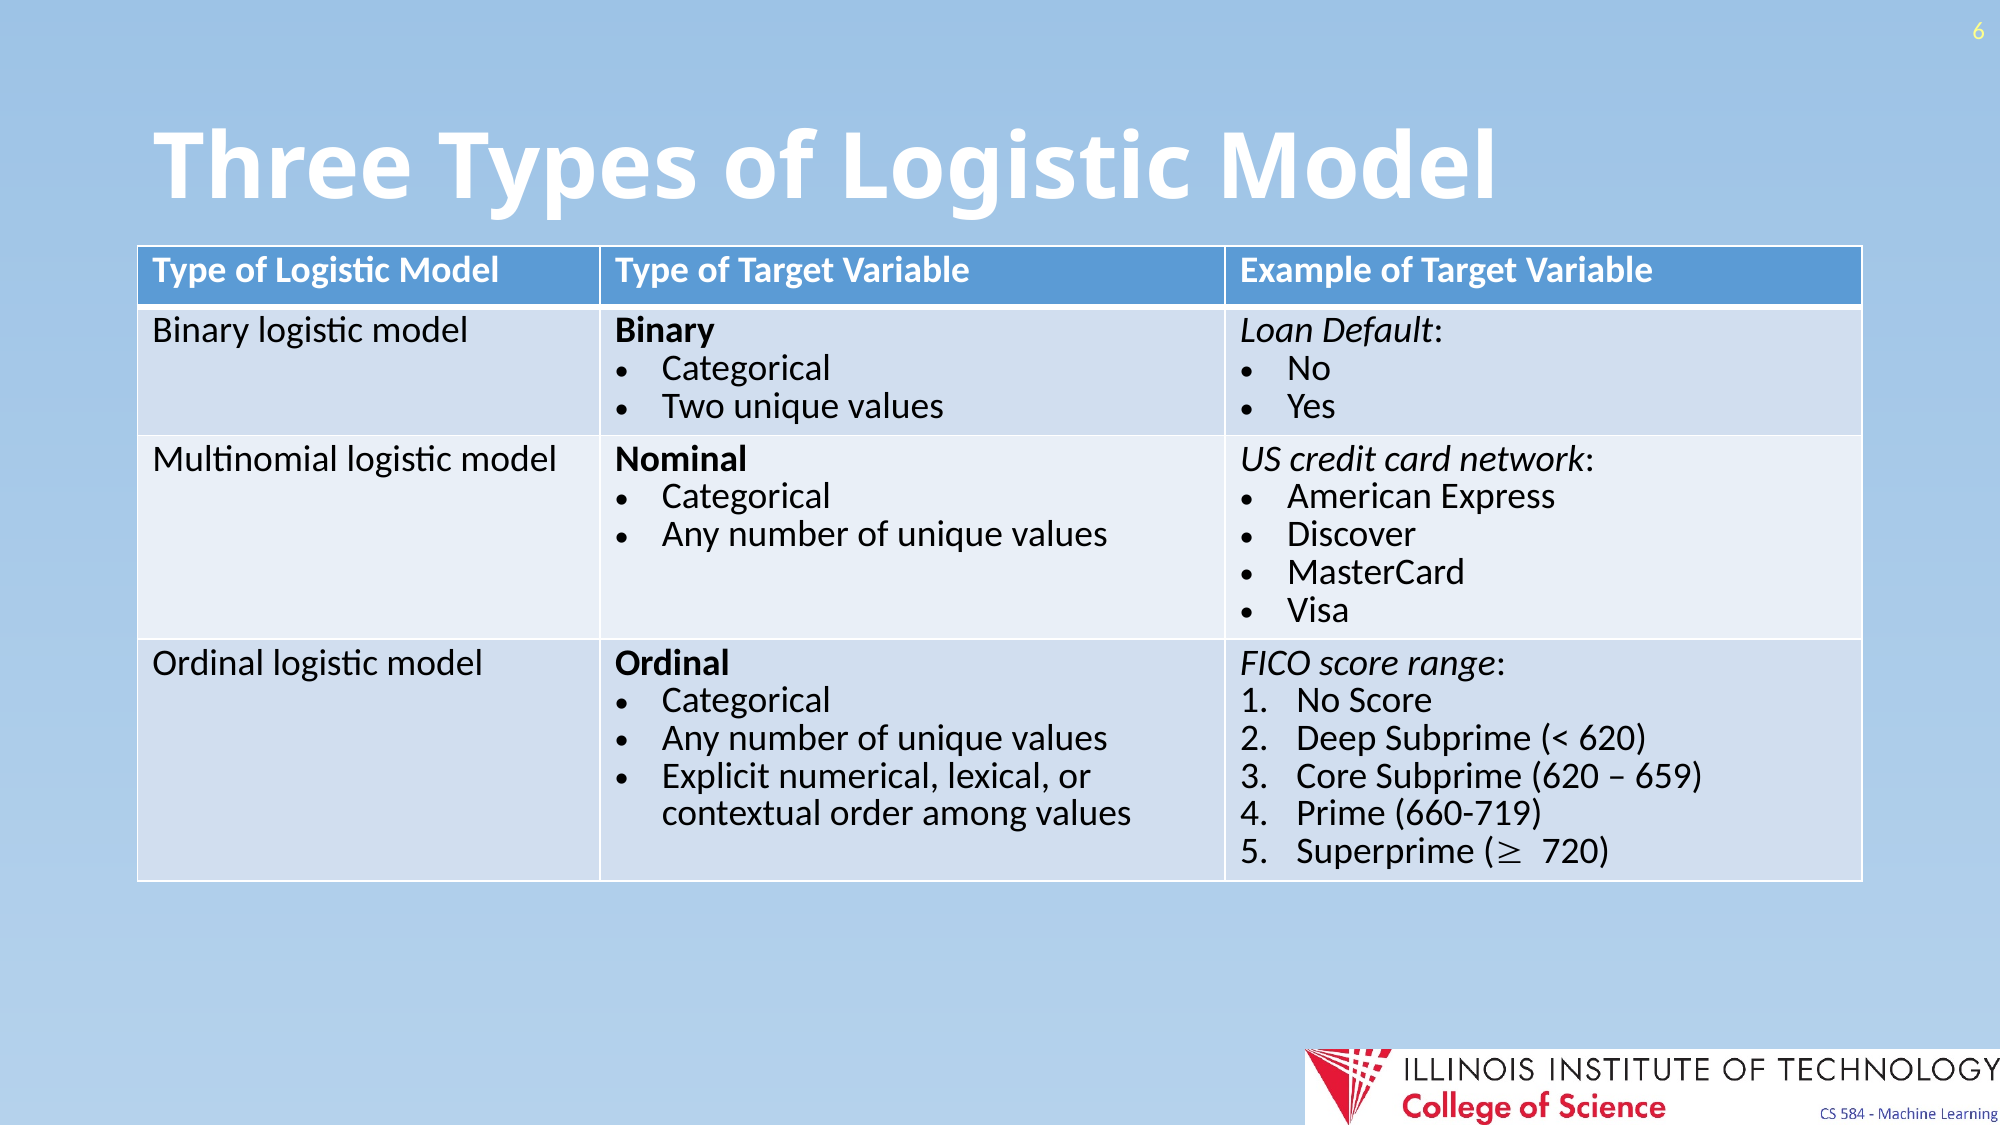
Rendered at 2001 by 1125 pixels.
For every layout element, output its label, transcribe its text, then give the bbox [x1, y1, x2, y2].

table_header Example of Target Variable [1226, 247, 1861, 304]
table_cell FICO score range: No Score Deep Subprime (< 620) Core Subprime (620 – 659) Prime (660-719) Superprime ( 720) [1226, 640, 1861, 880]
picture [1305, 1049, 2000, 1125]
title Three Types of Logistic Model [137, 59, 1863, 245]
table_cell Loan Default: No Yes [1226, 310, 1861, 435]
table_cell Binary logistic model [138, 310, 599, 435]
table_header Type of Logistic Model [138, 247, 599, 304]
table_cell Nominal Categorical Any number of unique values [601, 436, 1224, 638]
table_header Type of Target Variable [601, 247, 1224, 304]
table_cell Ordinal Categorical Any number of unique values Explicit numerical, lexical, or contextual order among values [601, 640, 1224, 880]
table_cell Ordinal logistic model [138, 640, 599, 880]
slide_number 6 [1550, 0, 2000, 60]
table_cell Binary Categorical Two unique values [601, 310, 1224, 435]
table_cell Multinomial logistic model [138, 436, 599, 638]
table_cell US credit card network: American Express Discover MasterCard Visa [1226, 436, 1861, 638]
